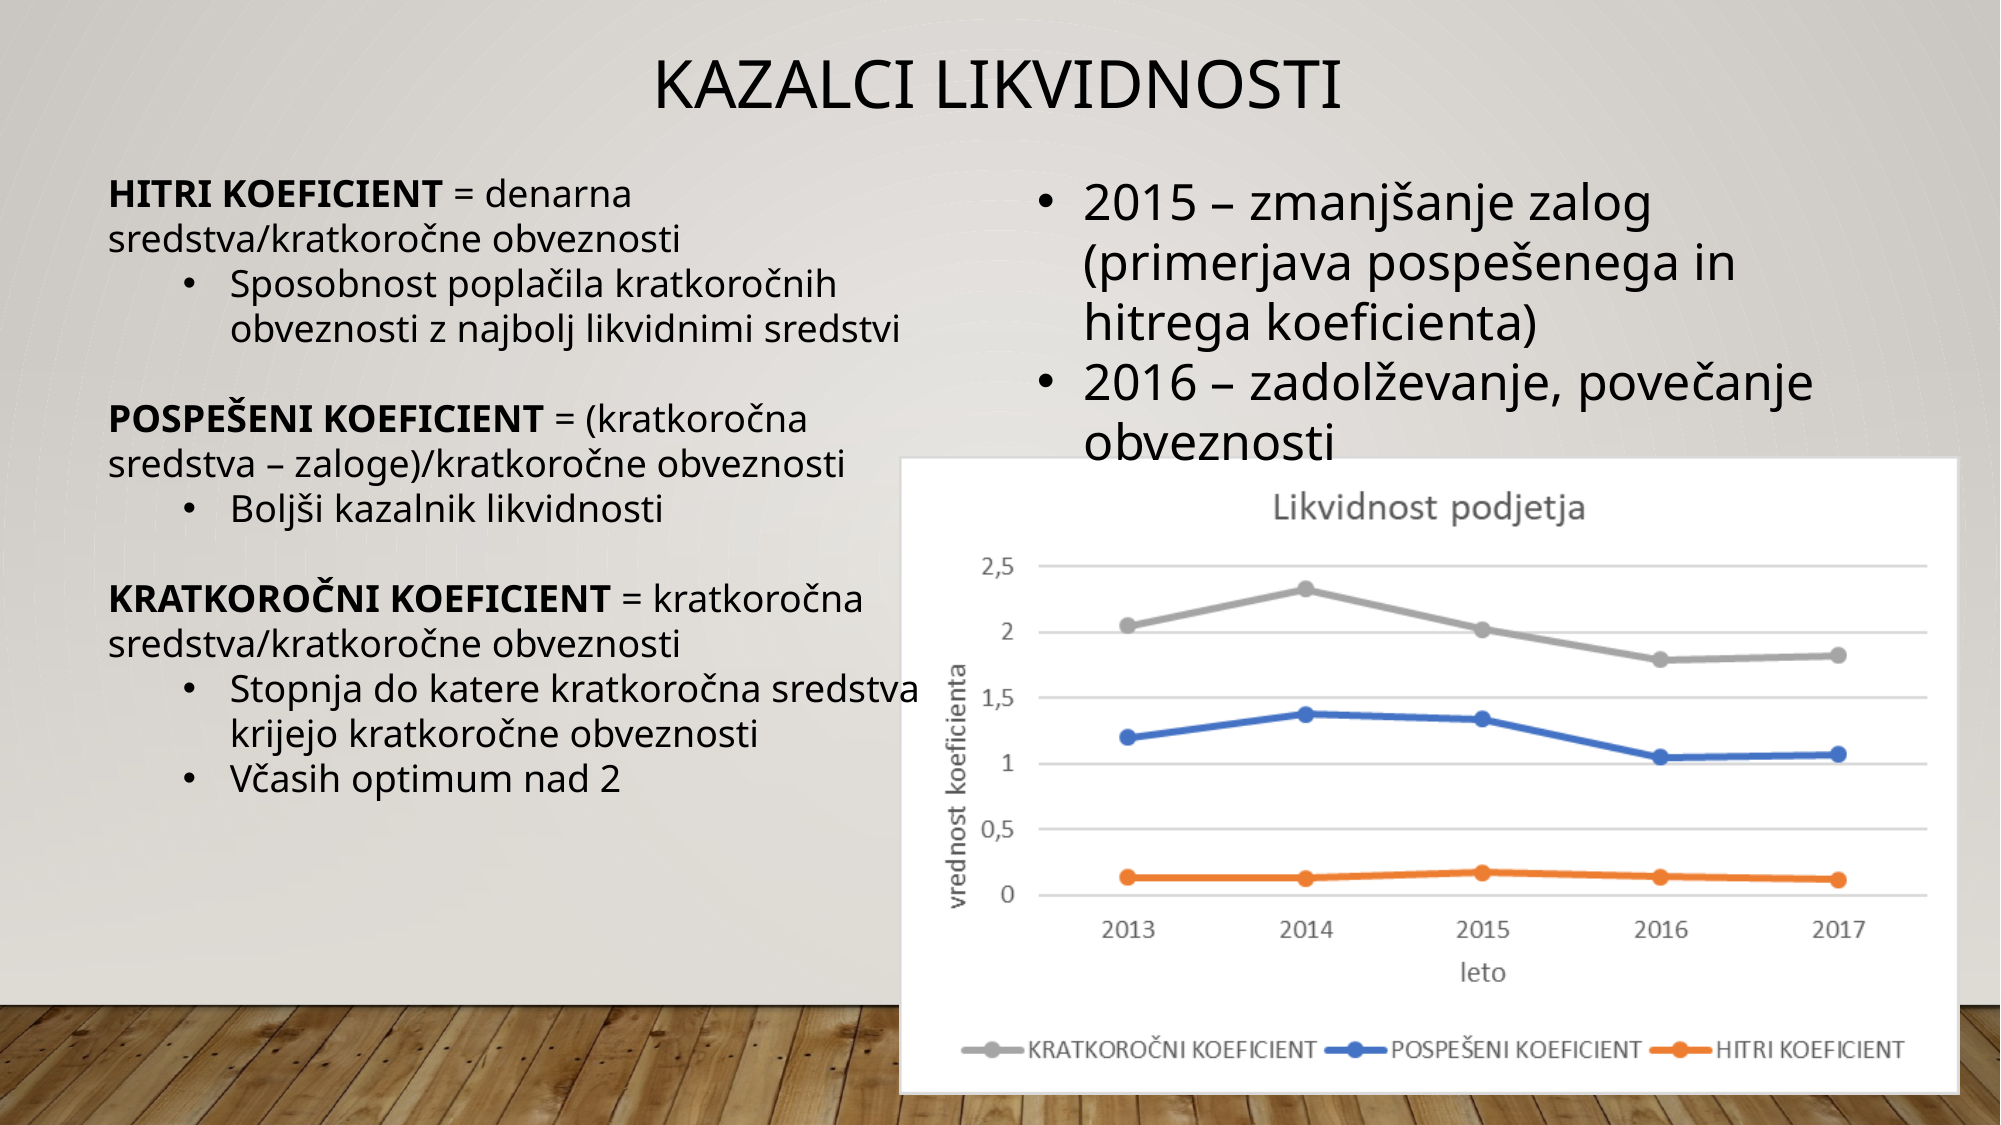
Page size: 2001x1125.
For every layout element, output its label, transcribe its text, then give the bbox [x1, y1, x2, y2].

text_box HITRI KOEFICIENT = denarna sredstva/kratkoročne obveznosti Sposobnost poplačila kratkoročnih obveznosti z najbolj likvidnimi sredstvi POSPEŠENI KOEFICIENT = (kratkoročna sredstva – zaloge)/kratkoročne obveznosti Boljši kazalnik likvidnosti KRATKOROČNI KOEFICIENT = kratkoročna sredstva/kratkoročne obveznosti Stopnja do katere kratkoročna sredstva krijejo kratkoročne obveznosti Včasih optimum nad 2 [93, 163, 938, 898]
text_box KAZALCI LIKVIDNOSTI [435, 34, 1561, 129]
picture [0, 455, 2000, 1125]
text_box 2015 – zmanjšanje zalog (primerjava pospešenega in hitrega koeficienta) 2016 – zadolževanje, povečanje obveznosti [1022, 163, 1926, 455]
